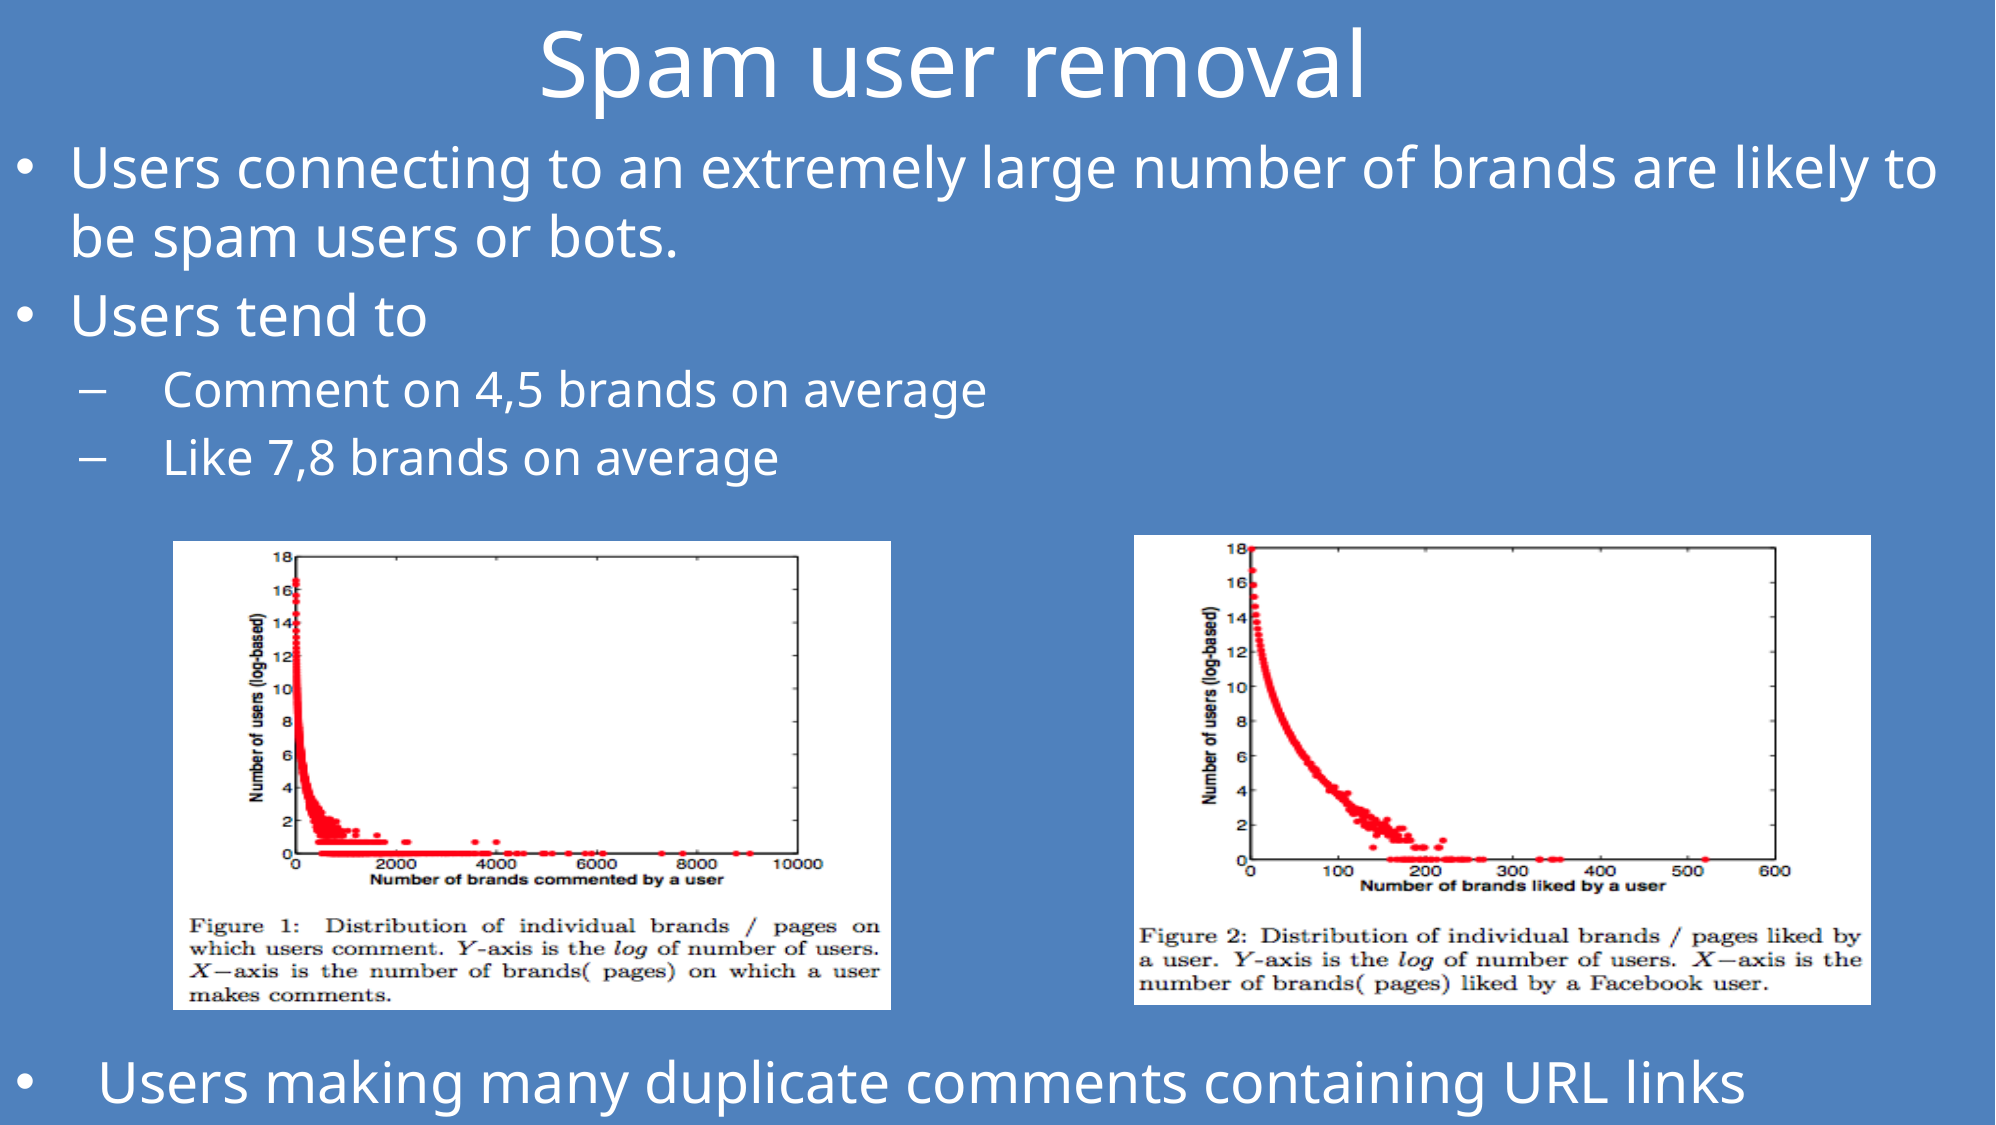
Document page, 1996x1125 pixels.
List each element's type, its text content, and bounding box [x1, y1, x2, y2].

picture [1133, 535, 1872, 1005]
title Spam user removal [0, 0, 1928, 124]
list Users connecting to an extremely large number of brands are likely to be spam users or bots. Users tend to Comment on 4,5 brands on average Like 7,8 brands on average Users making many duplicate comments containing URL links [0, 124, 1996, 1125]
picture [173, 540, 891, 1010]
